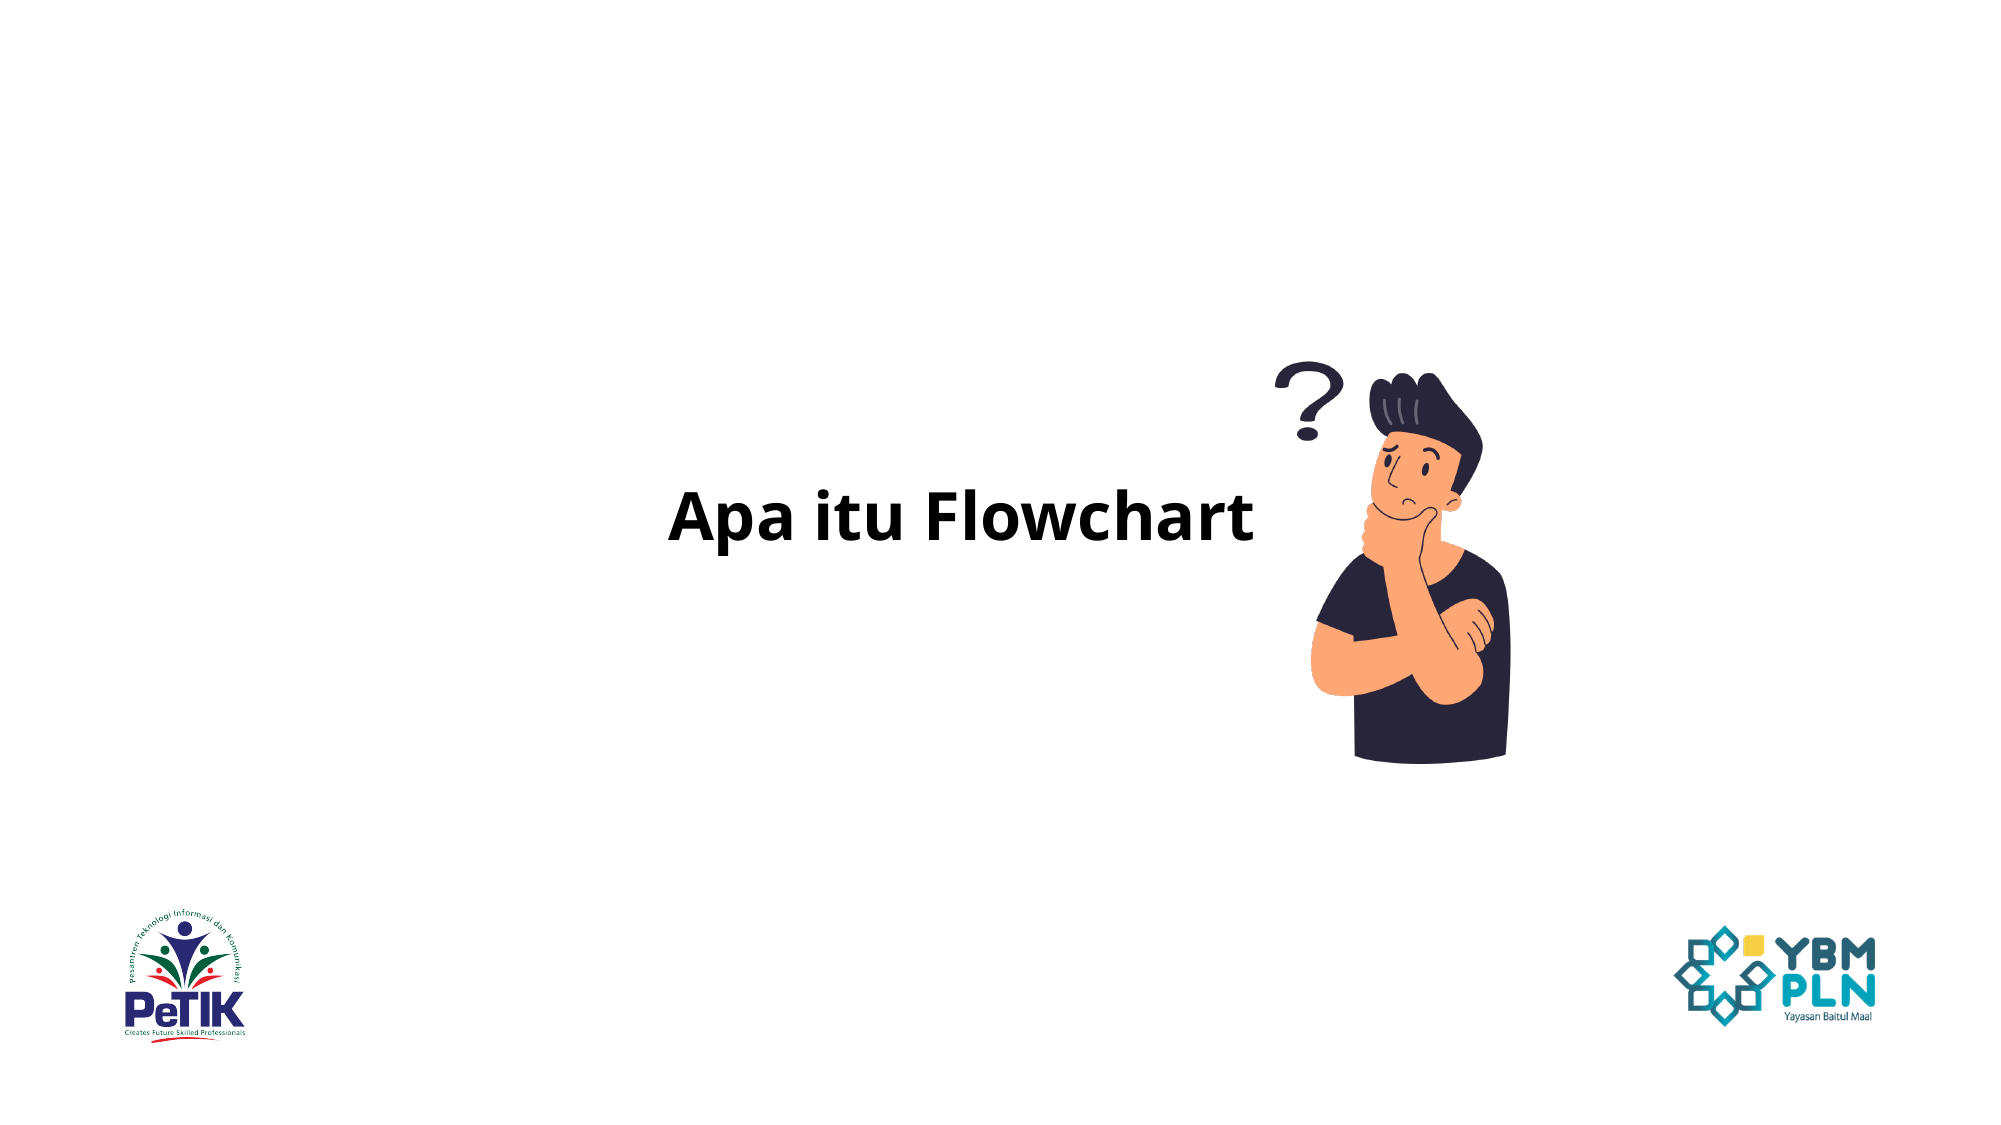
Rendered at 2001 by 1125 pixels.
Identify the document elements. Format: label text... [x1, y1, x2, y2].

picture [1183, 353, 1602, 772]
text_box Apa itu Flowchart [653, 466, 1183, 562]
picture [125, 909, 245, 1043]
picture [1673, 925, 1875, 1027]
